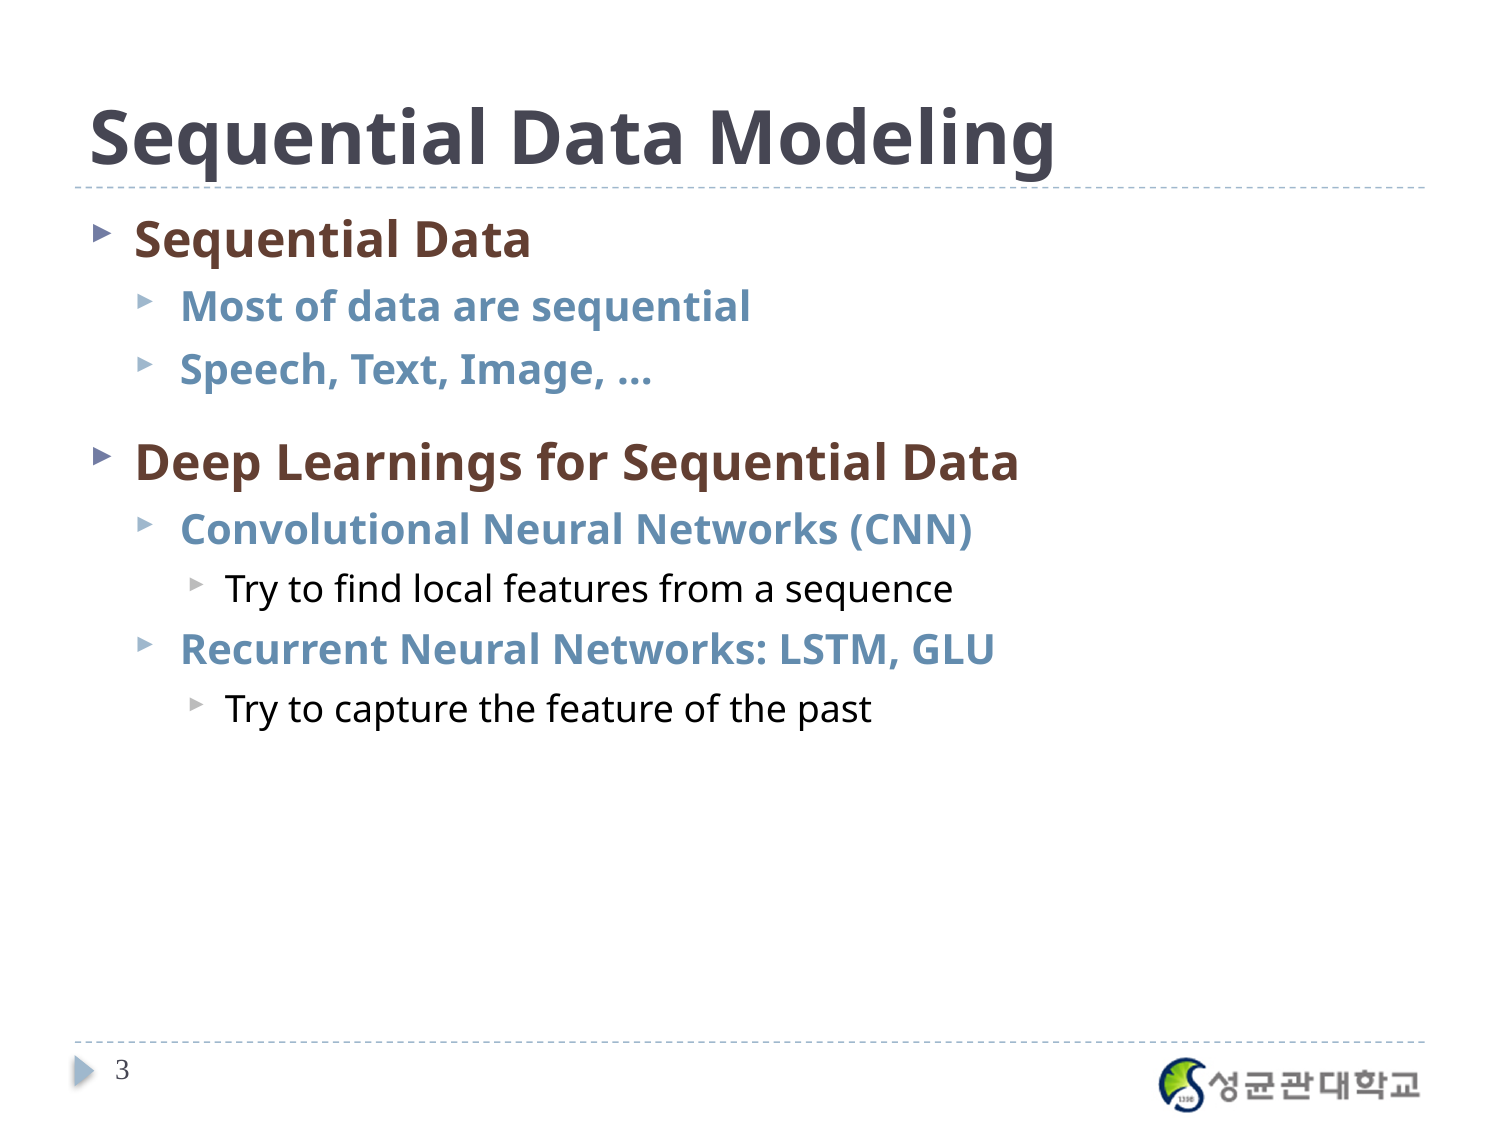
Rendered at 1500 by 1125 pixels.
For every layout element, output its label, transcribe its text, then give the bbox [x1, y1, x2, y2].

slide_number 3 [100, 1042, 426, 1103]
list Sequential Data Most of data are sequential Speech, Text, Image, … Deep Learnings for Sequential Data Convolutional Neural Networks (CNN) Try to find local features from a sequence Recurrent Neural Networks: LSTM, GLU Try to capture the feature of the past [75, 200, 1425, 1010]
title Sequential Data Modeling [75, 24, 1425, 188]
picture [1151, 1050, 1424, 1118]
